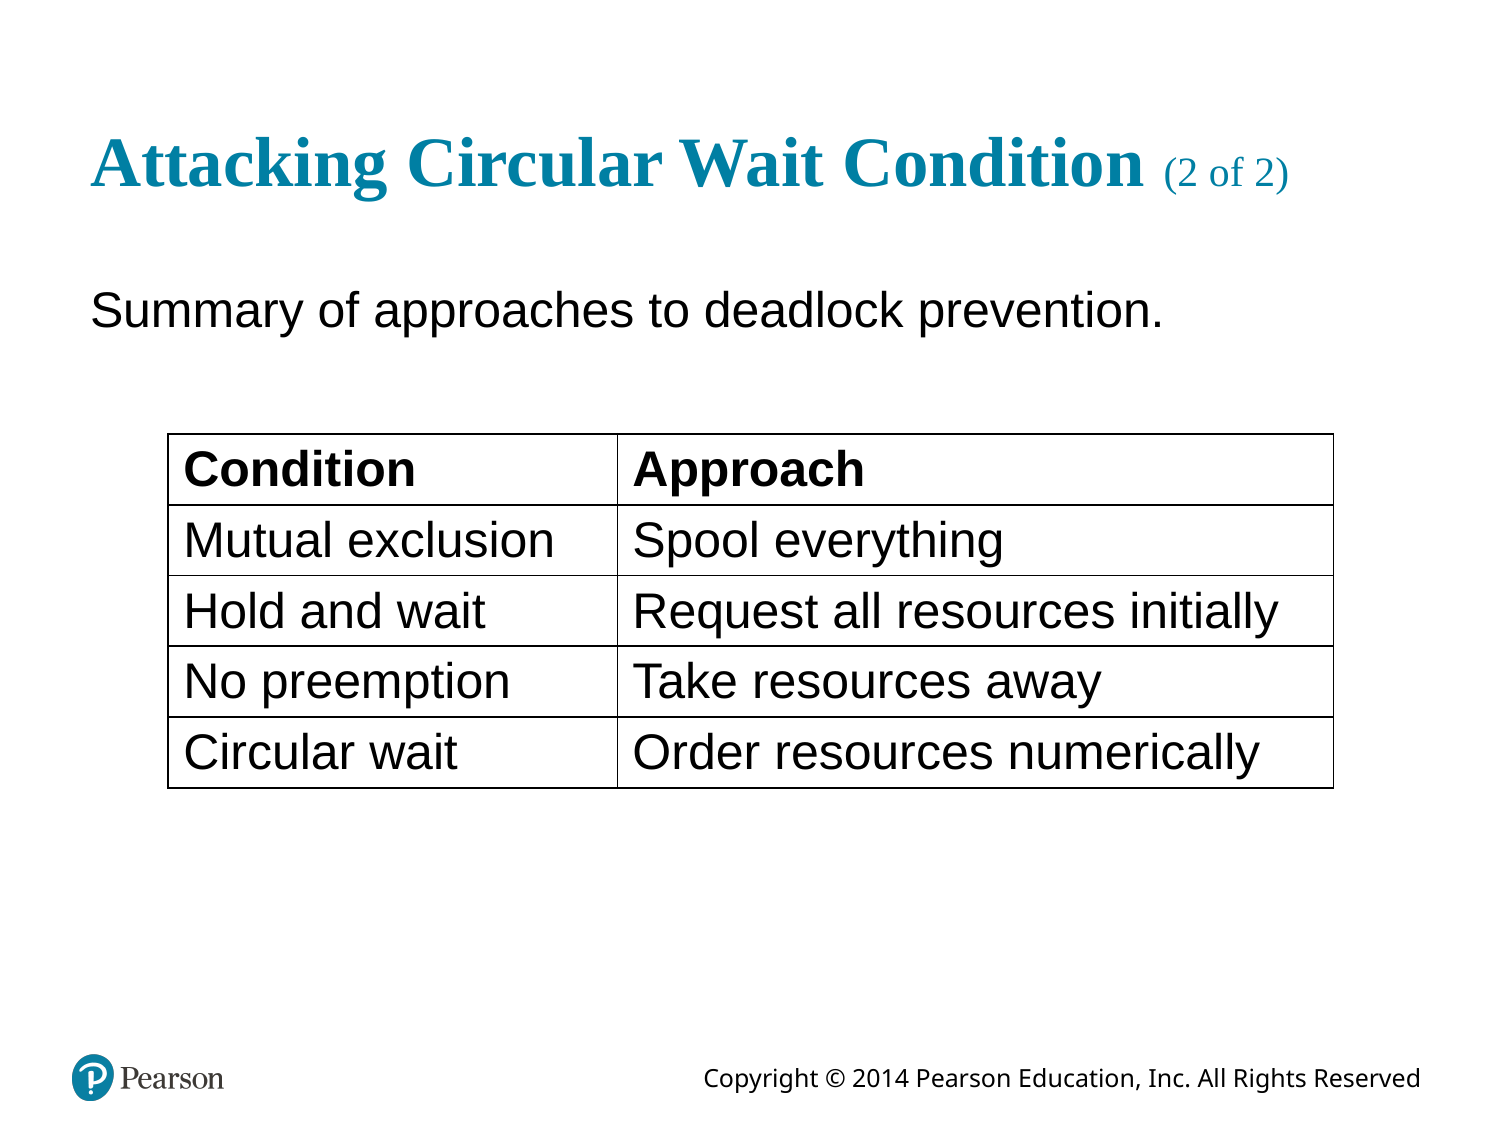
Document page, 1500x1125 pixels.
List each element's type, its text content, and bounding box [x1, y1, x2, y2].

title Attacking Circular Wait Condition (2 of 2) [75, 35, 1425, 216]
table_header Approach [618, 435, 1333, 504]
table_cell Circular wait [169, 718, 617, 787]
picture [72, 1087, 83, 1101]
table_cell No preemption [169, 647, 617, 716]
picture [98, 1054, 224, 1101]
table_cell Request all resources initially [618, 576, 1333, 645]
table_cell Spool everything [618, 506, 1333, 575]
table_cell Mutual exclusion [169, 506, 617, 575]
picture [80, 1063, 106, 1088]
table_header Condition [169, 435, 617, 504]
list Summary of approaches to deadlock prevention. [75, 262, 1425, 412]
table_cell Take resources away [618, 647, 1333, 716]
table_cell Hold and wait [169, 576, 617, 645]
table_cell Order resources numerically [618, 718, 1333, 787]
picture [72, 1054, 88, 1070]
